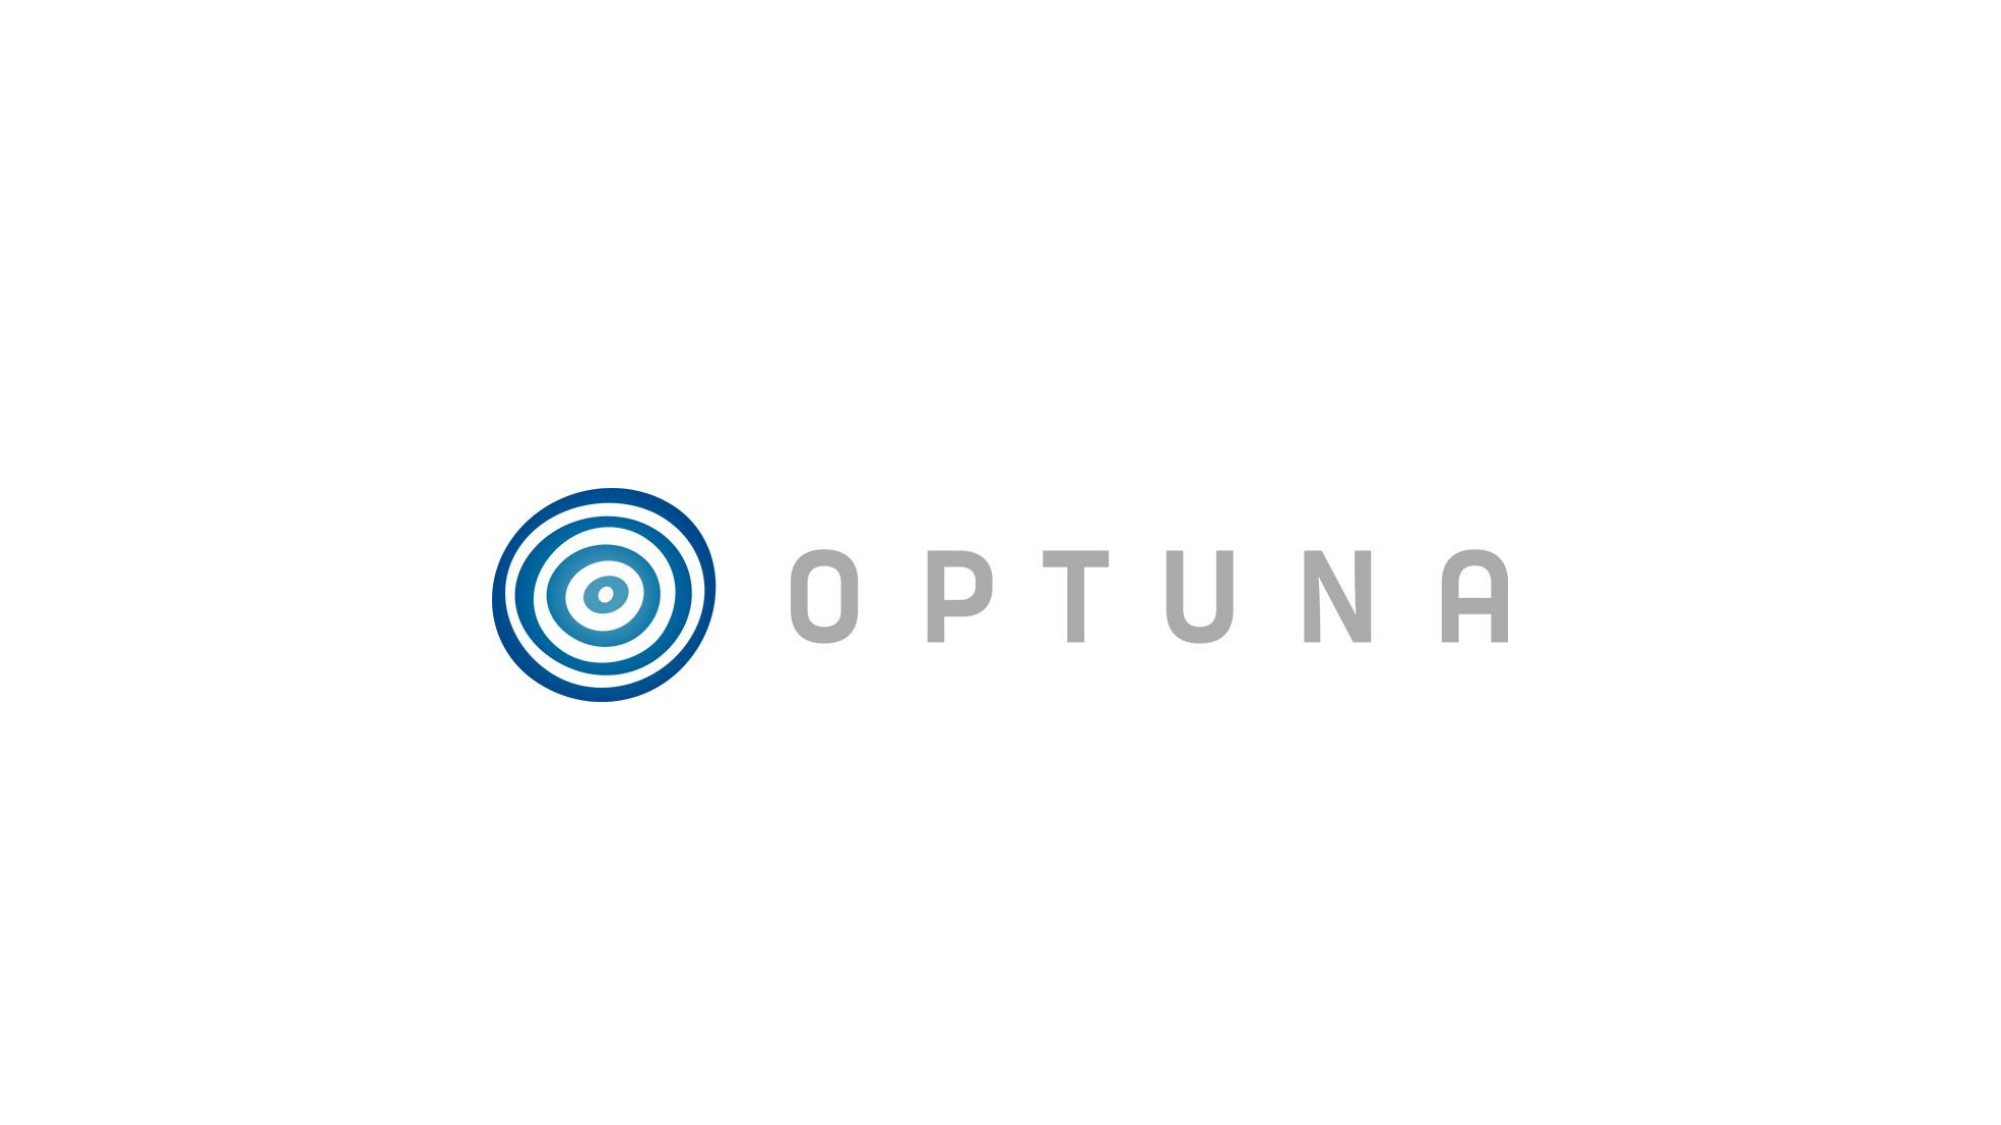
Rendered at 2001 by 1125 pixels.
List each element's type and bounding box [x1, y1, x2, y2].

picture [492, 488, 1508, 702]
